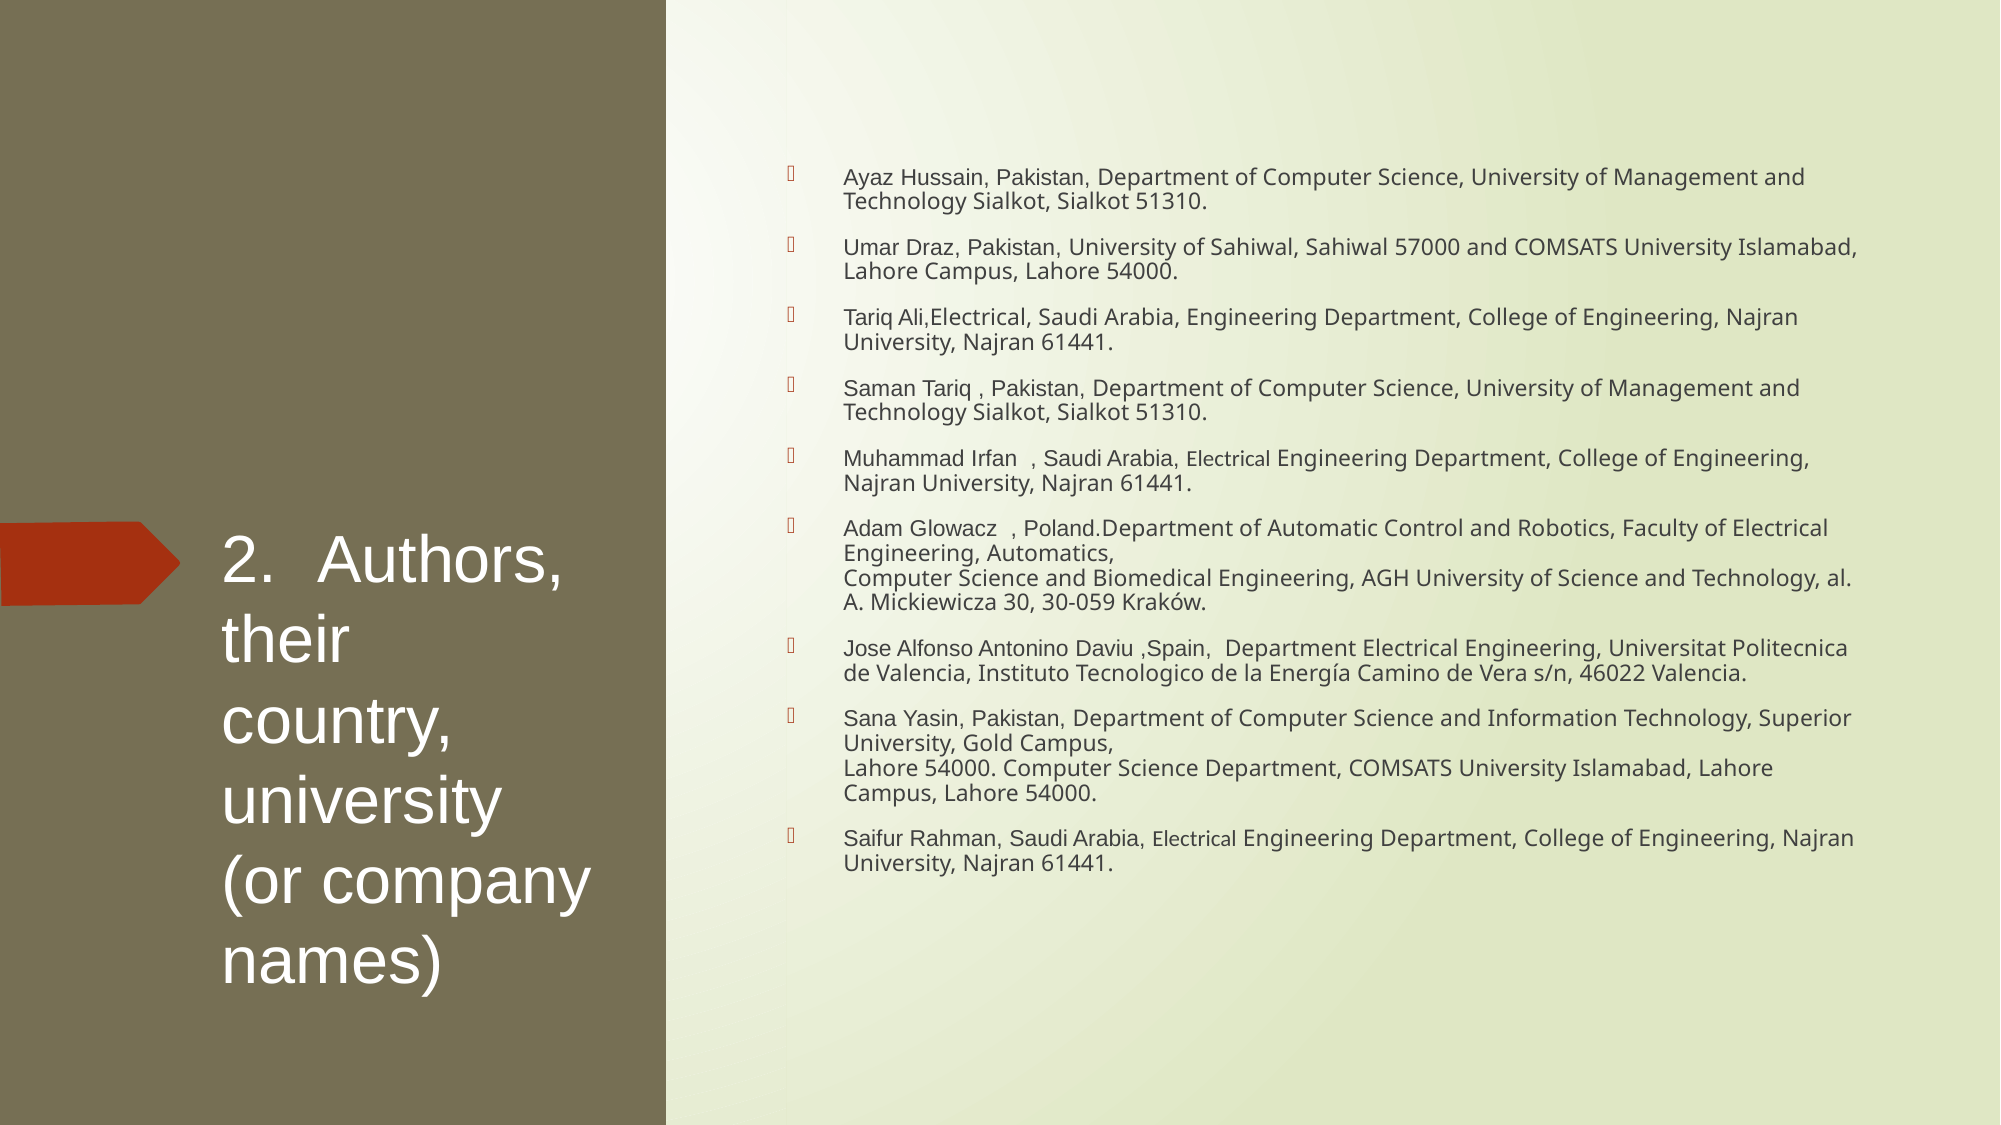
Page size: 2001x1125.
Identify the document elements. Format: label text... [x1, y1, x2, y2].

list Ayaz Hussain, Pakistan, Department of Computer Science, University of Management and Technology Sialkot, Sialkot 51310. Umar Draz, Pakistan, University of Sahiwal, Sahiwal 57000 and COMSATS University Islamabad, Lahore Campus, Lahore 54000. Tariq Ali,Electrical, Saudi Arabia, Engineering Department, College of Engineering, Najran University, Najran 61441. Saman Tariq , Pakistan, Department of Computer Science, University of Management and Technology Sialkot, Sialkot 51310. Muhammad Irfan , Saudi Arabia, Electrical Engineering Department, College of Engineering, Najran University, Najran 61441. Adam Glowacz , Poland.Department of Automatic Control and Robotics, Faculty of Electrical Engineering, Automatics, Computer Science and Biomedical Engineering, AGH University of Science and Technology, al. A. Mickiewicza 30, 30-059 Kraków. Jose Alfonso Antonino Daviu ,Spain, Department Electrical Engineering, Universitat Politecnica de Valencia, Instituto Tecnologico de la Energía Camino de Vera s/n, 46022 Valencia. Sana Yasin, Pakistan, Department of Computer Science and Information Technology, Superior University, Gold Campus, Lahore 54000. Computer Science Department, COMSATS University Islamabad, Lahore Campus, Lahore 54000. Saifur Rahman, Saudi Arabia, Electrical Engineering Department, College of Engineering, Najran University, Najran 61441. [772, 96, 1888, 970]
text_box [785, 0, 2000, 1125]
text_box [0, 521, 181, 606]
title 2. Authors, their country, university (or company names) [206, 508, 610, 1006]
text_box [0, 0, 667, 1125]
